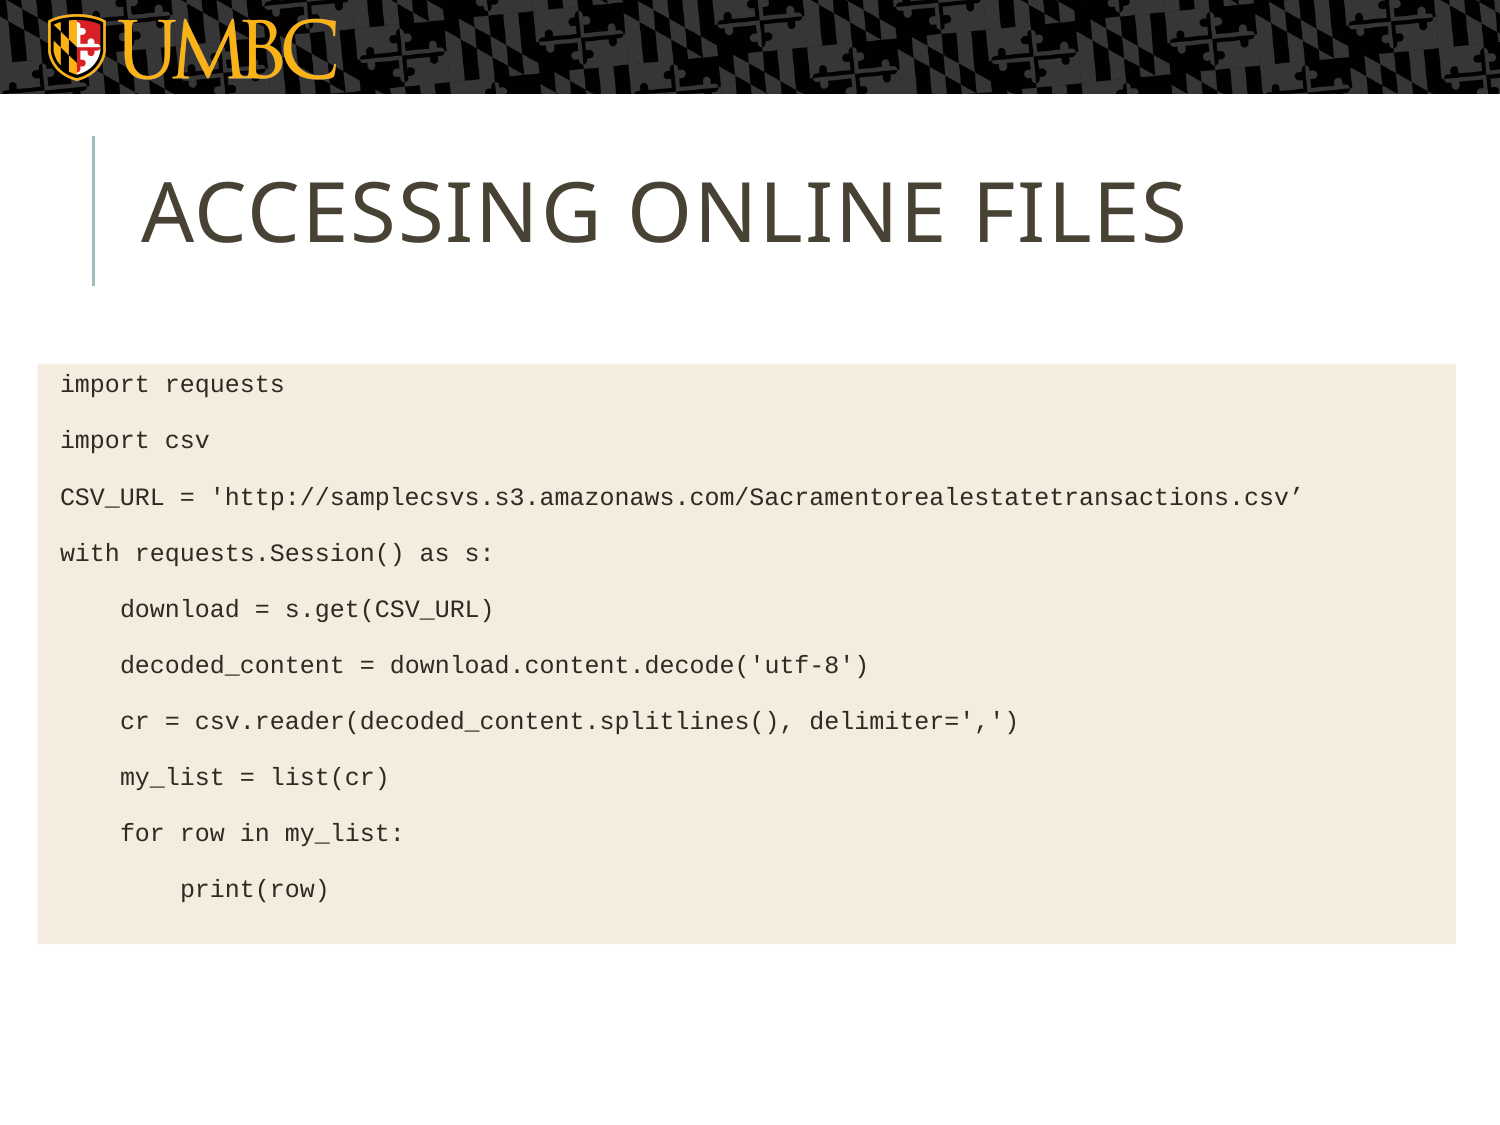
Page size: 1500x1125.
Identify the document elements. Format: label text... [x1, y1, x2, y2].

title Accessing Online Files [126, 96, 1322, 342]
list import requests import csv CSV_URL = 'http://samplecsvs.s3.amazonaws.com/Sacramentorealestatetransactions.csv’ with requests.Session() as s: download = s.get(CSV_URL) decoded_content = download.content.decode('utf-8') cr = csv.reader(decoded_content.splitlines(), delimiter=',') my_list = list(cr) for row in my_list: print(row) [37, 363, 1456, 945]
picture [0, 0, 1500, 94]
